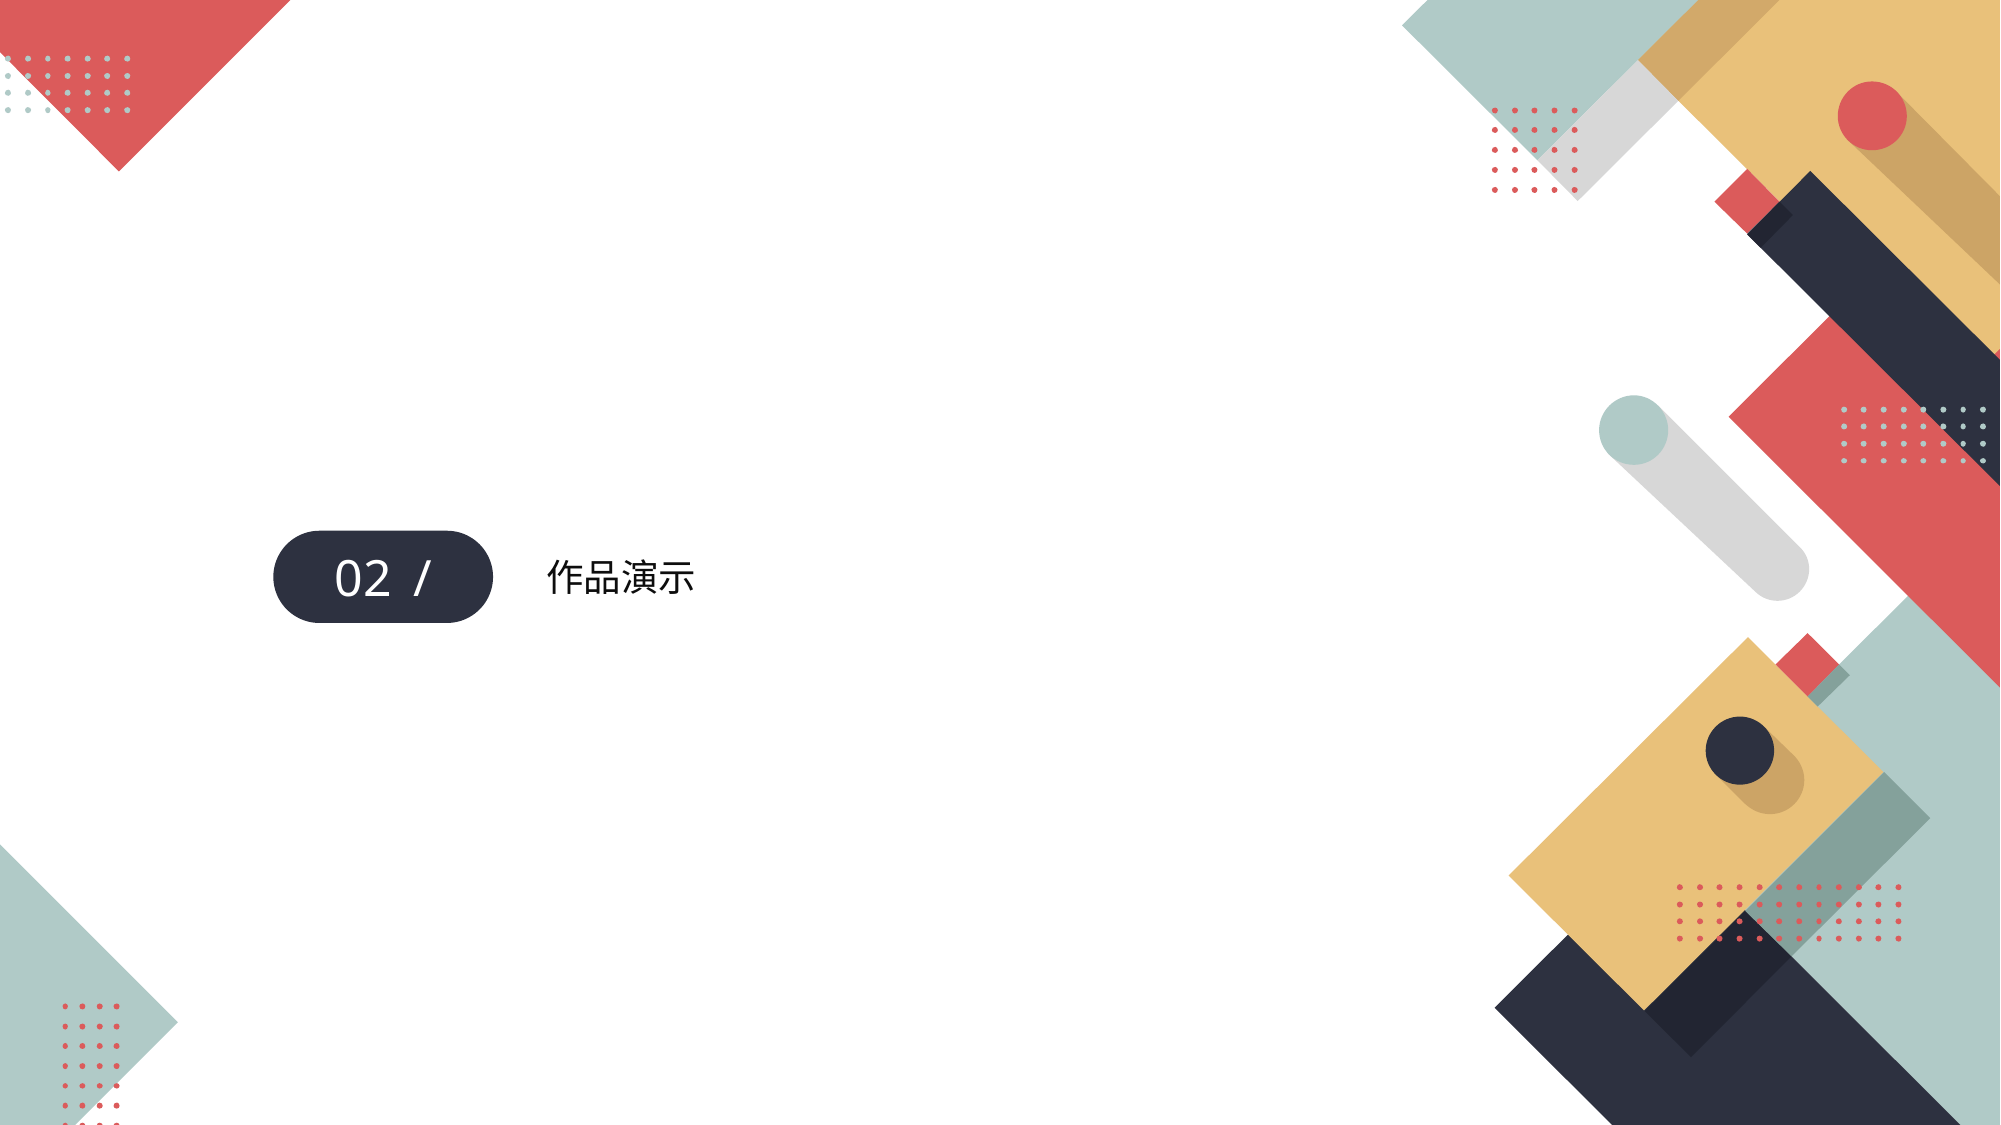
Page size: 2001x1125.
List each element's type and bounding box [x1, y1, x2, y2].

text_box [531, 546, 712, 622]
picture [0, 0, 532, 1125]
picture [1402, 0, 2000, 1125]
